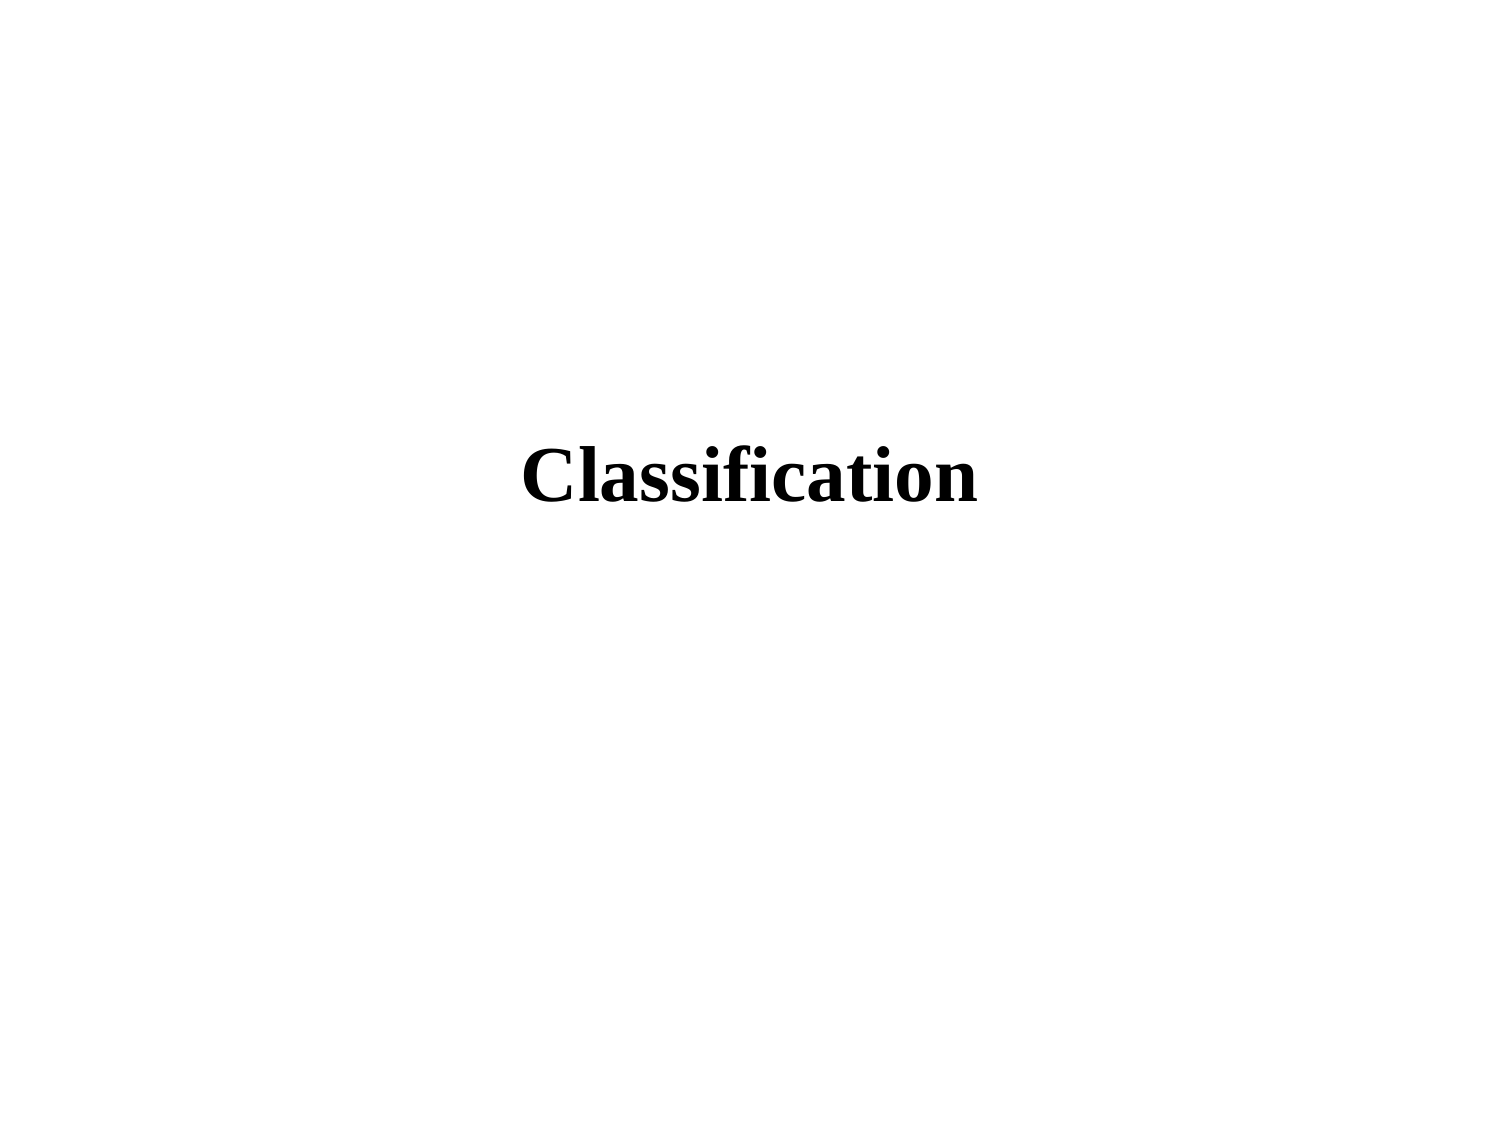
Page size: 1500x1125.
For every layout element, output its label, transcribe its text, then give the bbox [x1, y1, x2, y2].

title Classification [112, 349, 1388, 591]
